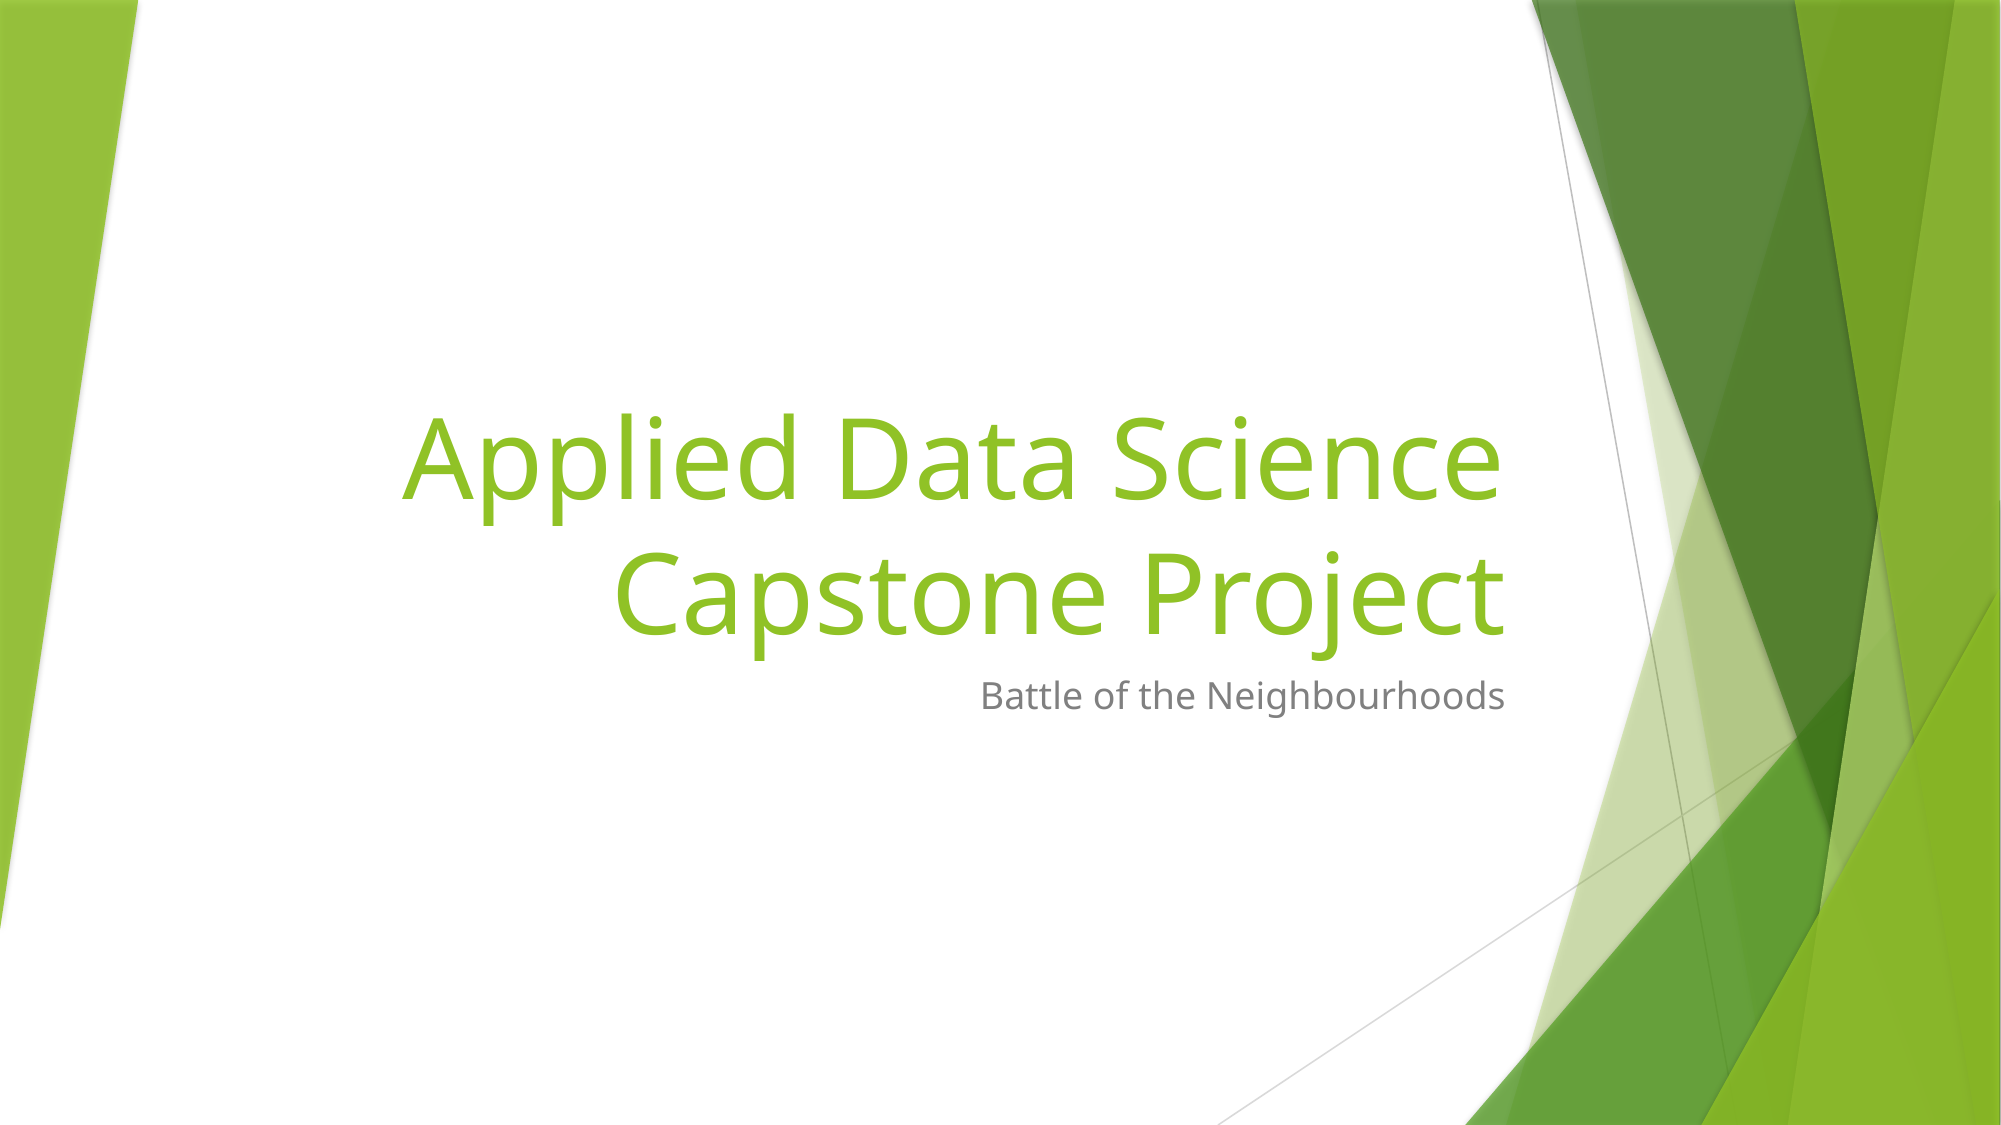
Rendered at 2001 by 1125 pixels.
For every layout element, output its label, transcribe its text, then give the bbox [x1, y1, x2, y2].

subtitle Battle of the Neighbourhoods [247, 664, 1522, 845]
title Applied Data Science Capstone Project [247, 394, 1522, 664]
